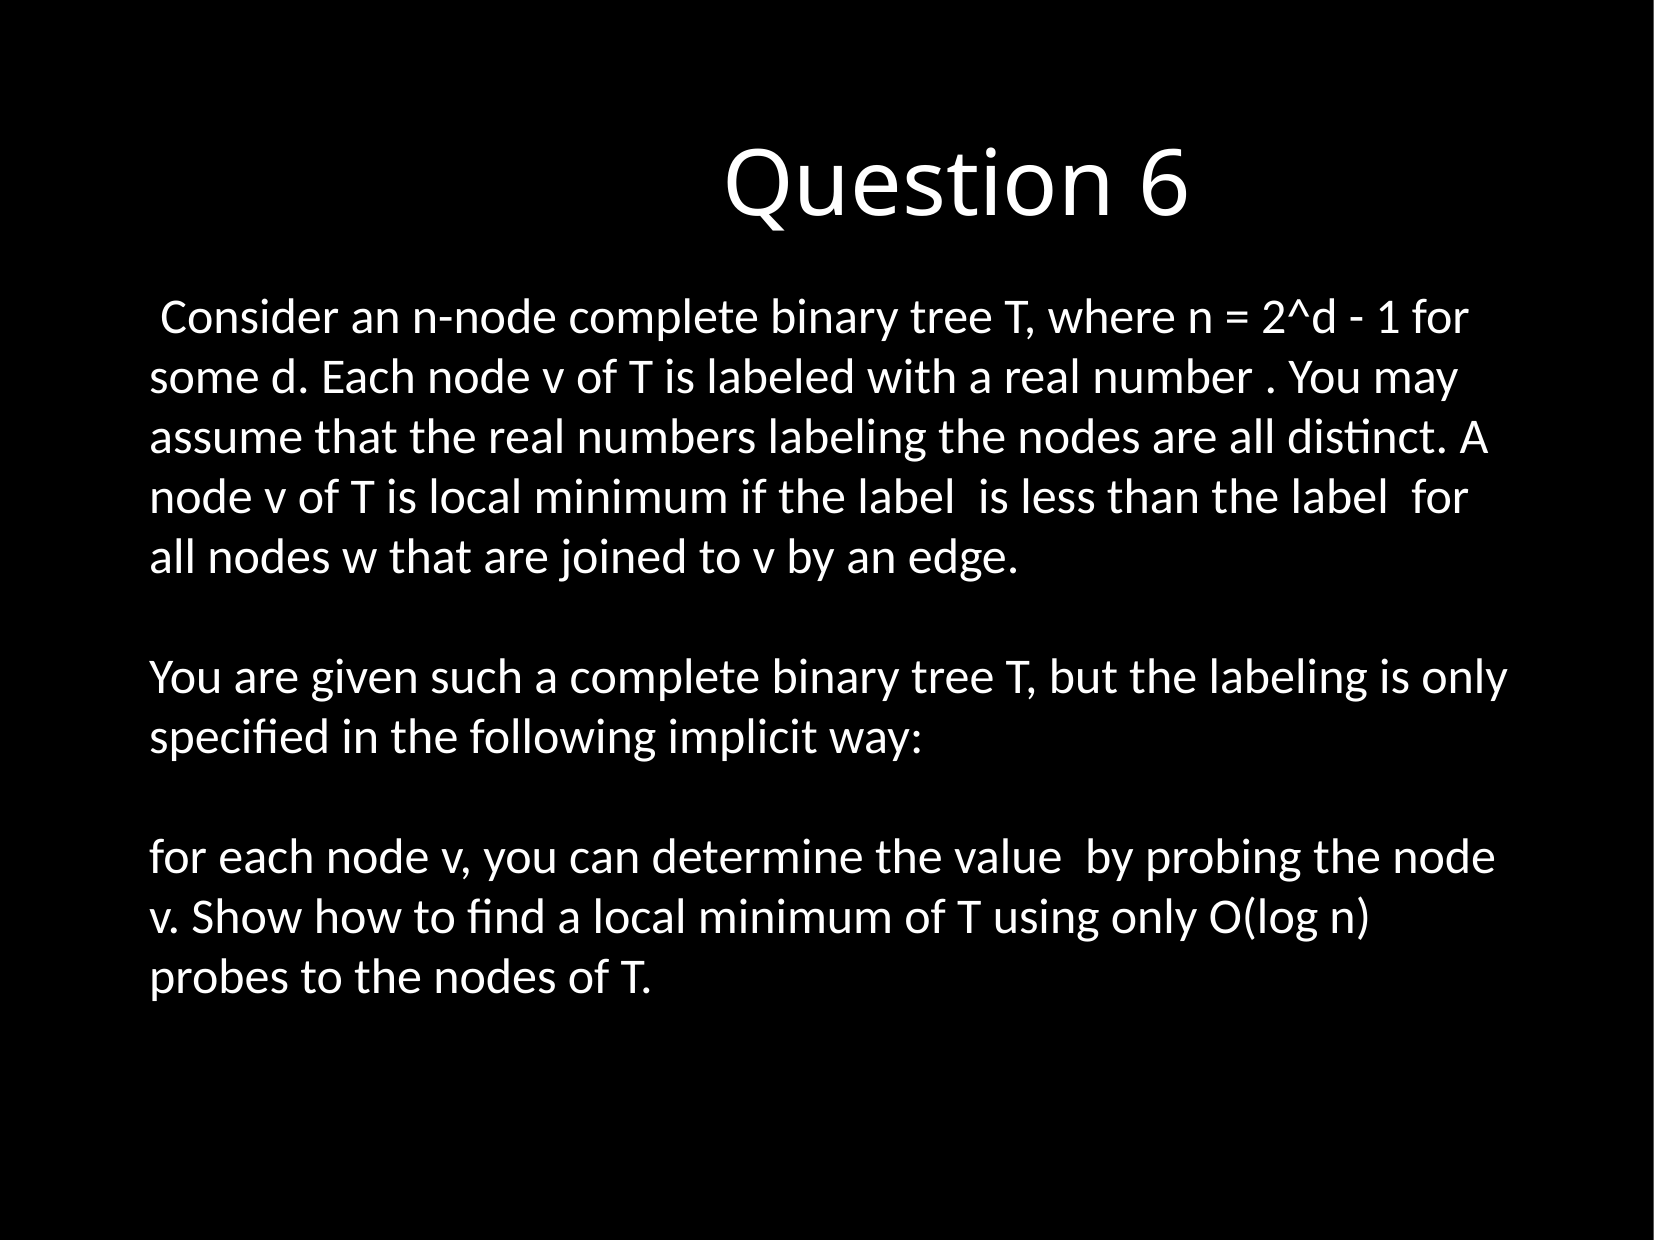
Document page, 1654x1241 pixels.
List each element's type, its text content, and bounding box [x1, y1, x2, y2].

text_box Question 6 [113, 65, 1540, 306]
